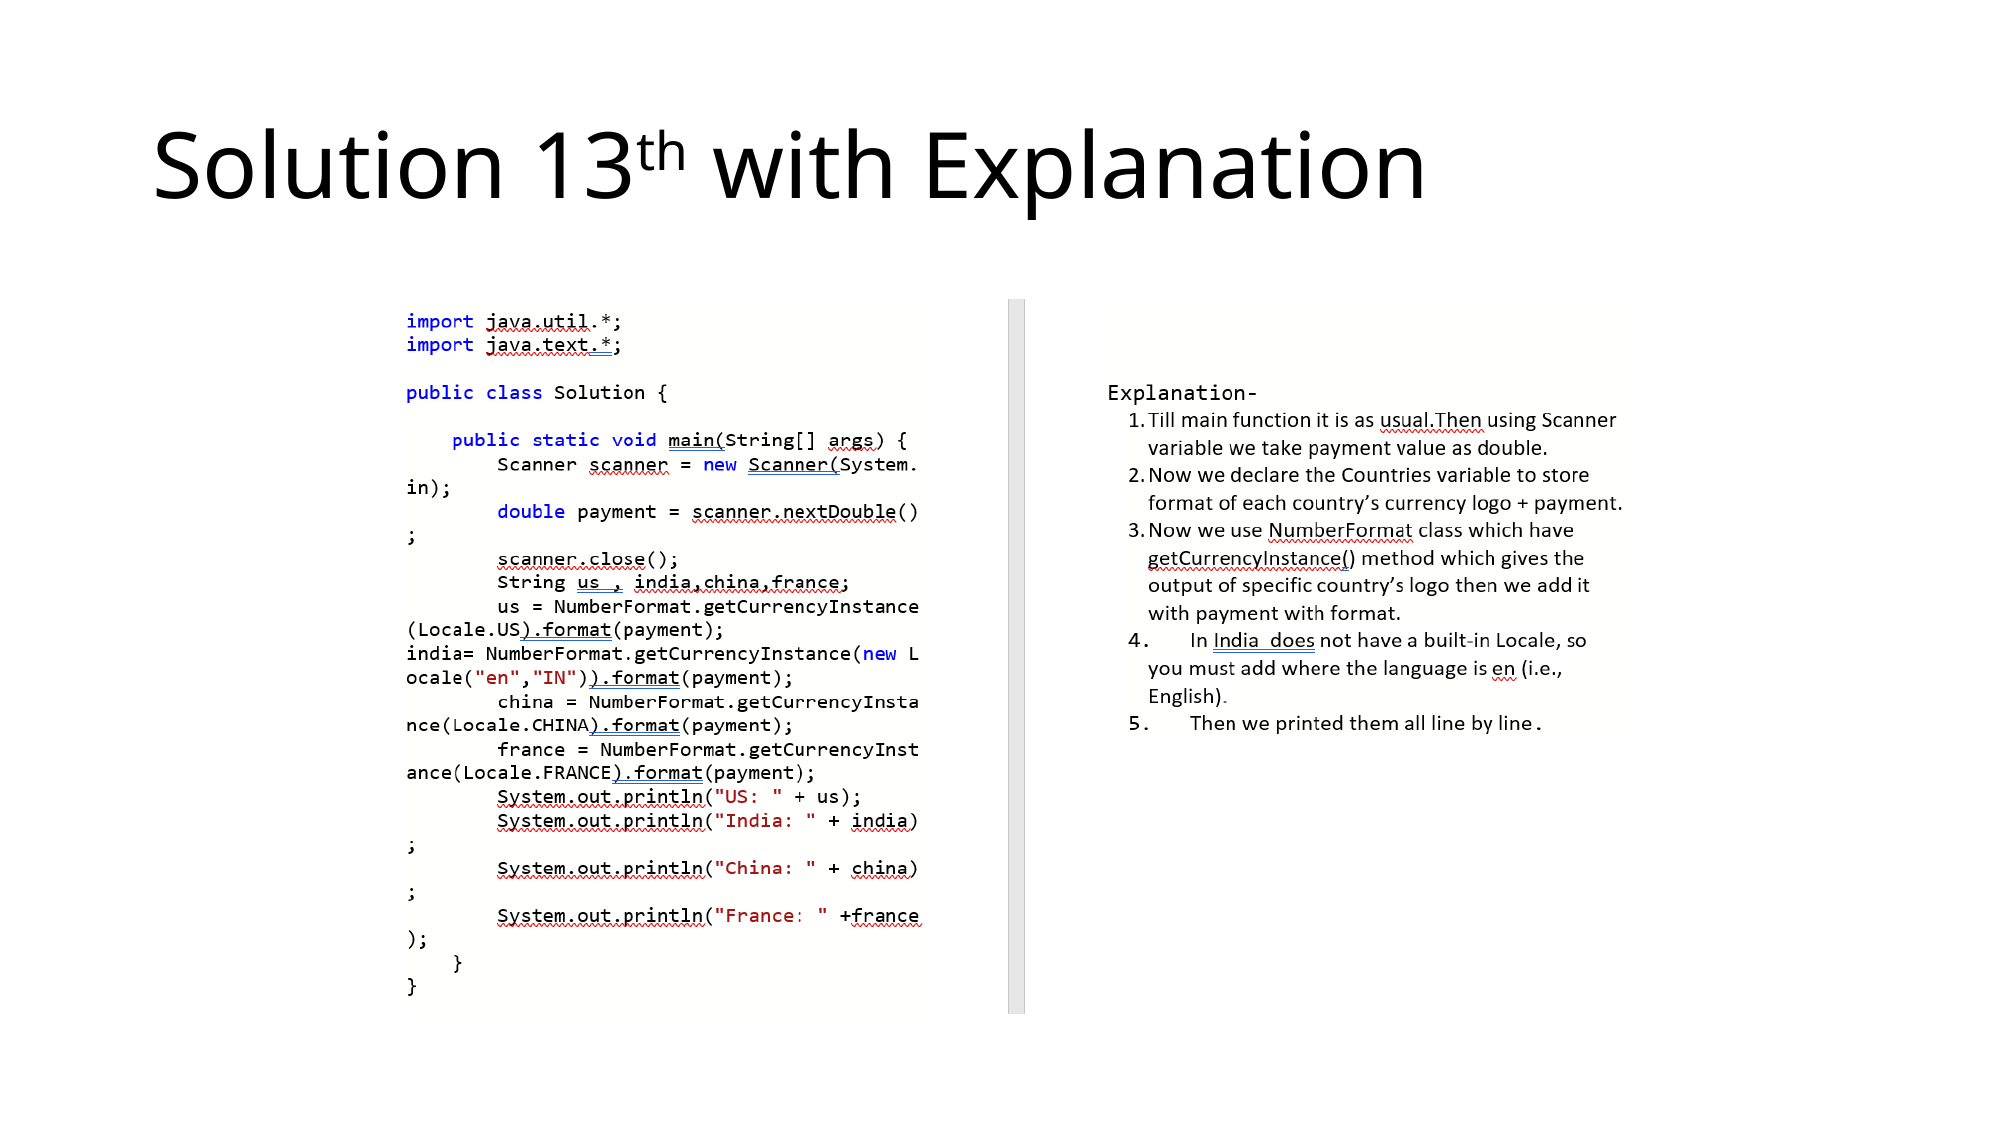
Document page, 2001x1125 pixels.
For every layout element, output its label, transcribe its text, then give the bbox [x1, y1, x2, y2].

title Solution 13th with Explanation [137, 59, 1863, 278]
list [369, 299, 1661, 1014]
